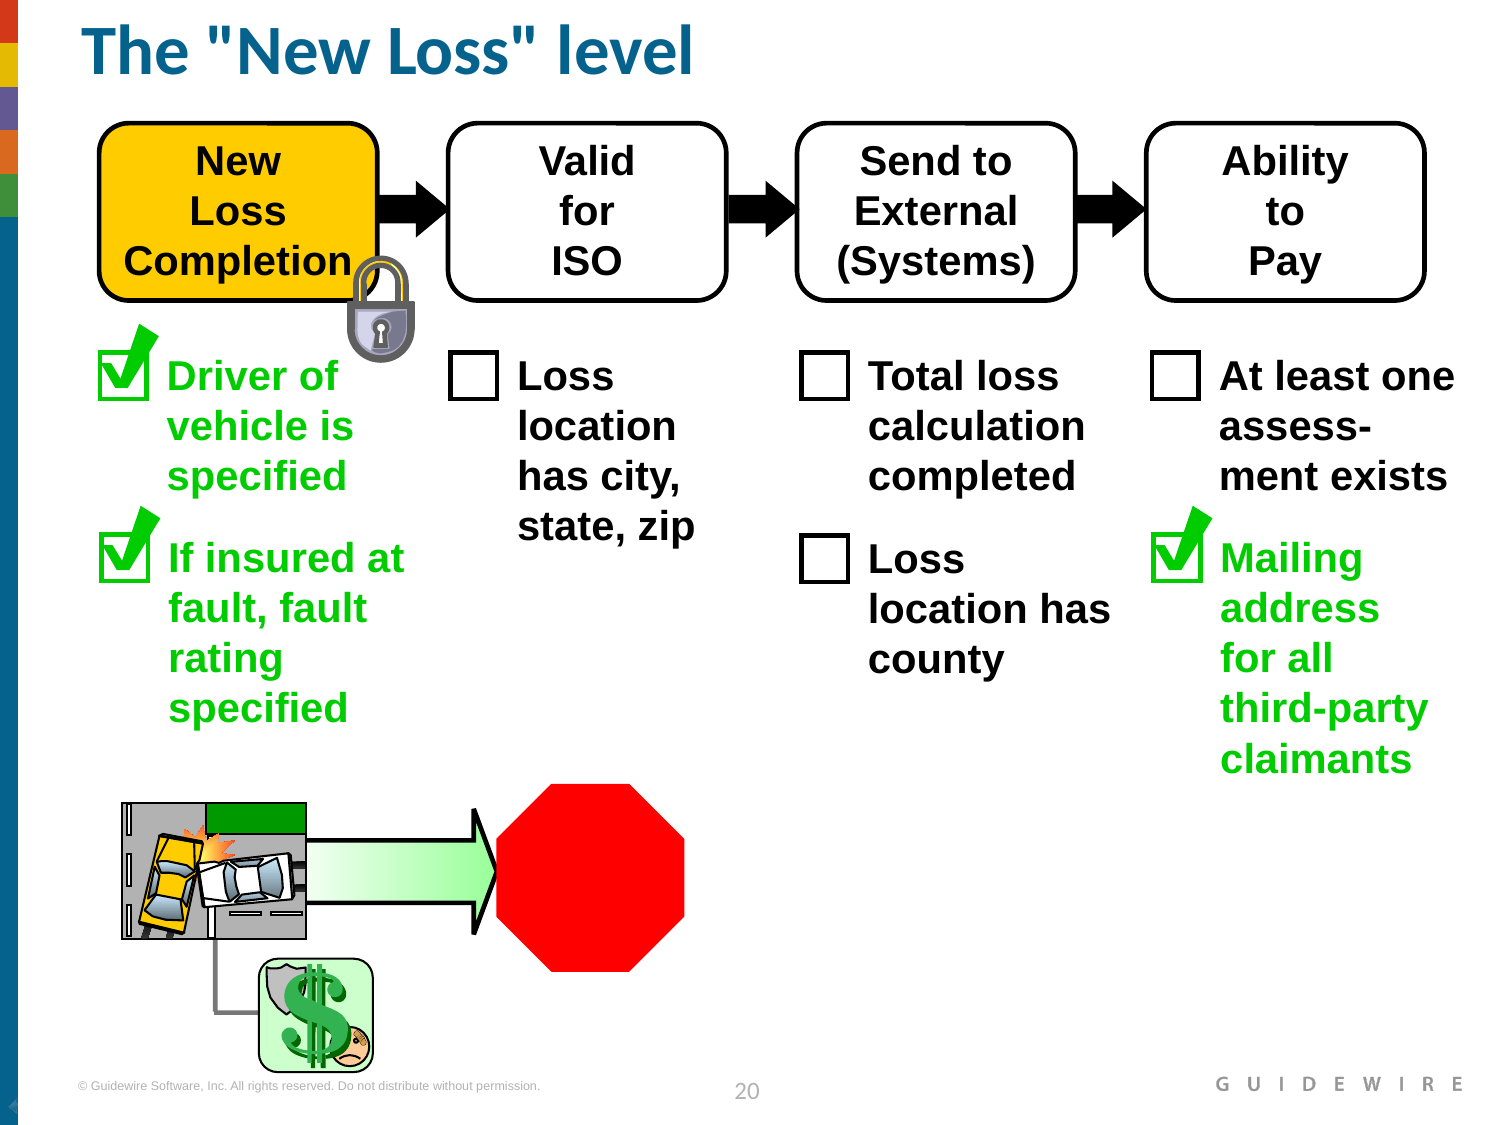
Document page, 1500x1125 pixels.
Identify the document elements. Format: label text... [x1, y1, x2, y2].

text_box [1153, 534, 1201, 581]
picture [10, 1101, 18, 1111]
text_box Total loss calculation completed [867, 349, 1092, 500]
text_box Mailing address for all third-party claimants [1220, 531, 1431, 782]
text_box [347, 255, 416, 364]
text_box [447, 122, 727, 301]
text_box [1079, 180, 1140, 238]
text_box [1154, 505, 1213, 571]
text_box If insured at fault, fault rating specified [168, 531, 405, 732]
text_box At least one assess- ment exists [1218, 349, 1459, 500]
text_box [1152, 352, 1199, 399]
text_box [801, 535, 848, 582]
text_box [100, 323, 159, 388]
text_box Driver of vehicle is specified [166, 349, 377, 500]
text_box [99, 352, 147, 399]
text_box [378, 180, 442, 238]
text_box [796, 122, 1076, 301]
text_box Loss location has city, state, zip [517, 349, 727, 550]
title The "New Loss" level [81, 19, 1446, 142]
text_box [378, 808, 497, 935]
picture [1215, 1073, 1480, 1096]
text_box [101, 534, 149, 581]
text_box [450, 352, 498, 399]
text_box New Loss Completion [101, 142, 375, 284]
text_box [102, 284, 342, 301]
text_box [121, 803, 374, 1073]
text_box [498, 786, 682, 970]
text_box [801, 352, 848, 399]
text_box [1146, 122, 1425, 301]
text_box Loss location has county [867, 532, 1122, 683]
picture [0, 0, 18, 216]
text_box [102, 505, 161, 571]
text_box [732, 180, 791, 238]
